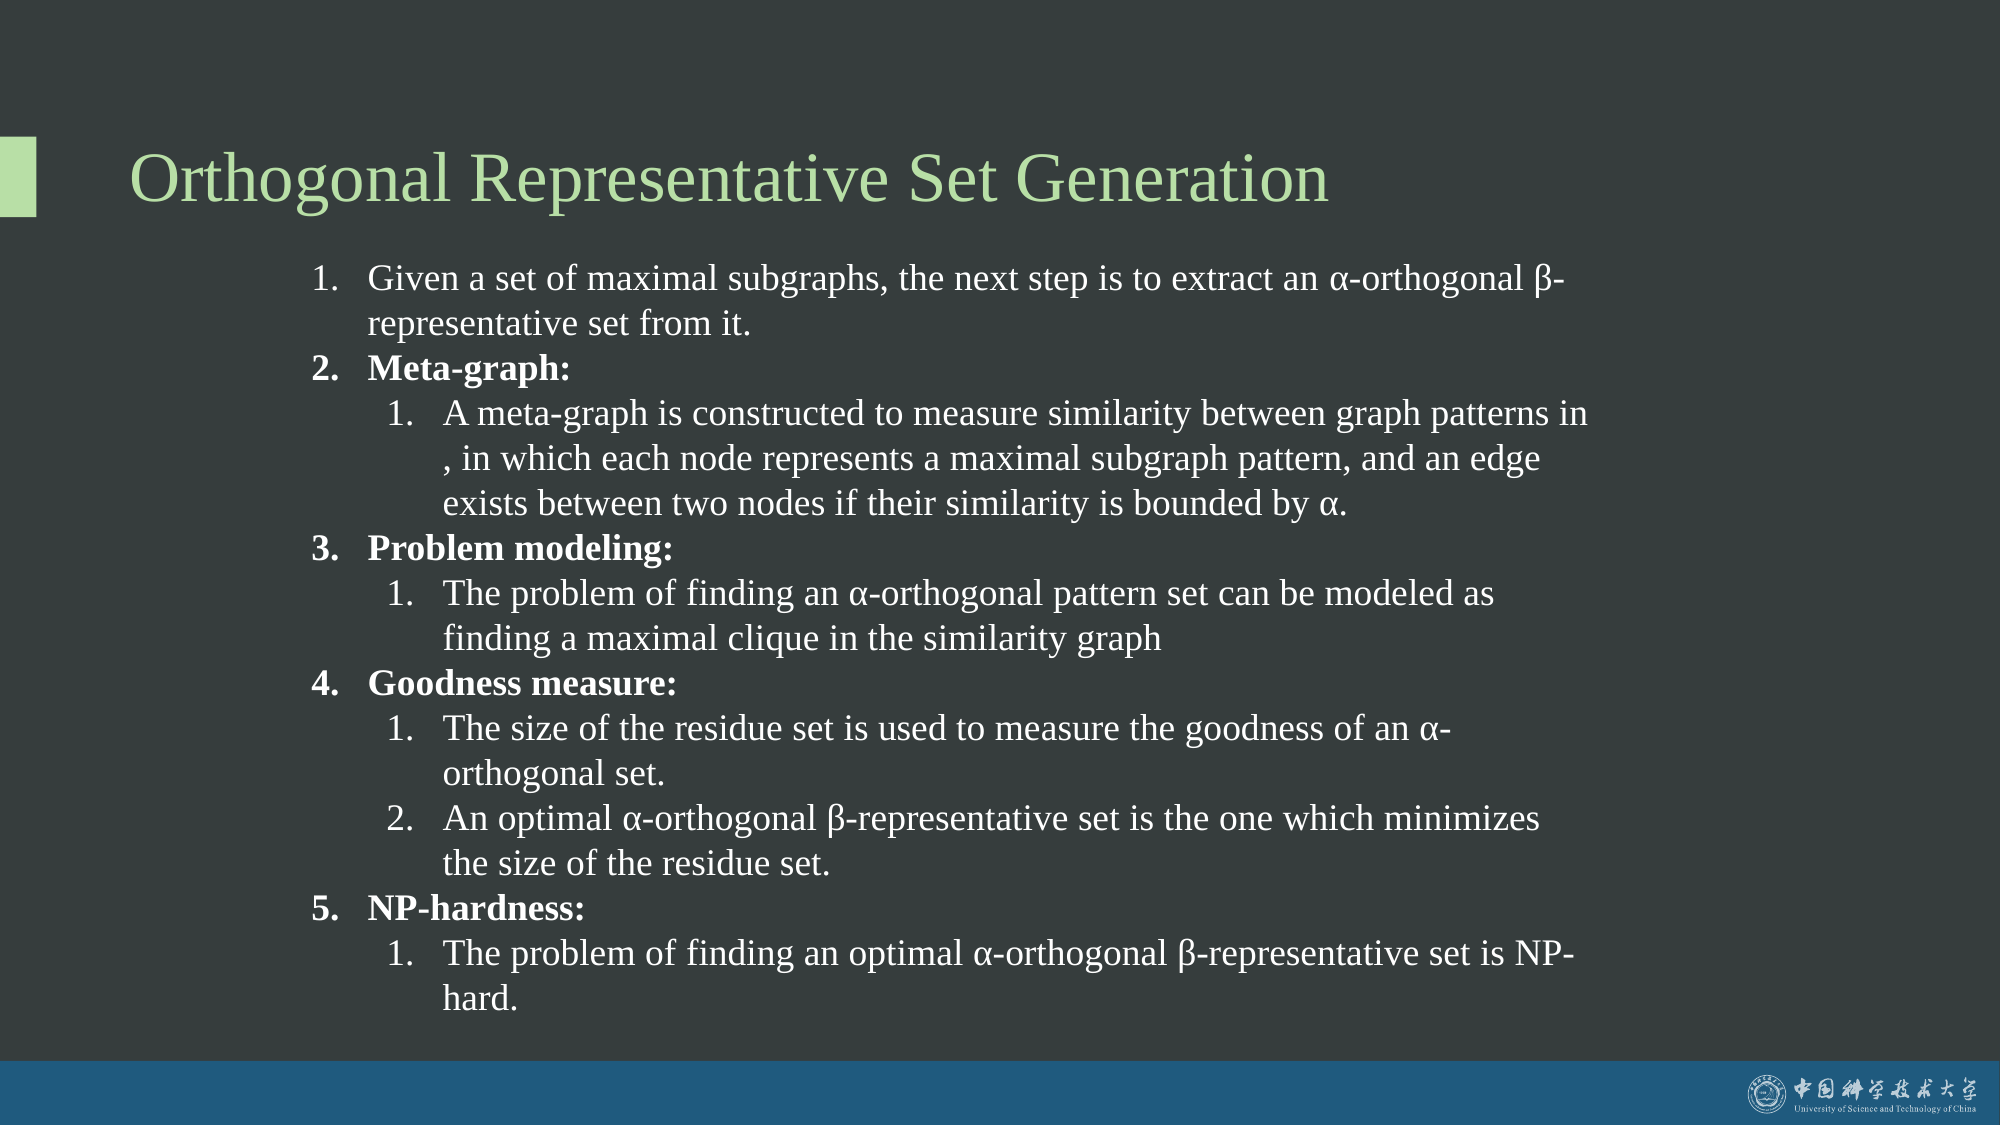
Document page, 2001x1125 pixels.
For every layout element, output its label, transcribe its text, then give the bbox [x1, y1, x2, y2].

title Orthogonal Representative Set Generation [114, 76, 1886, 224]
